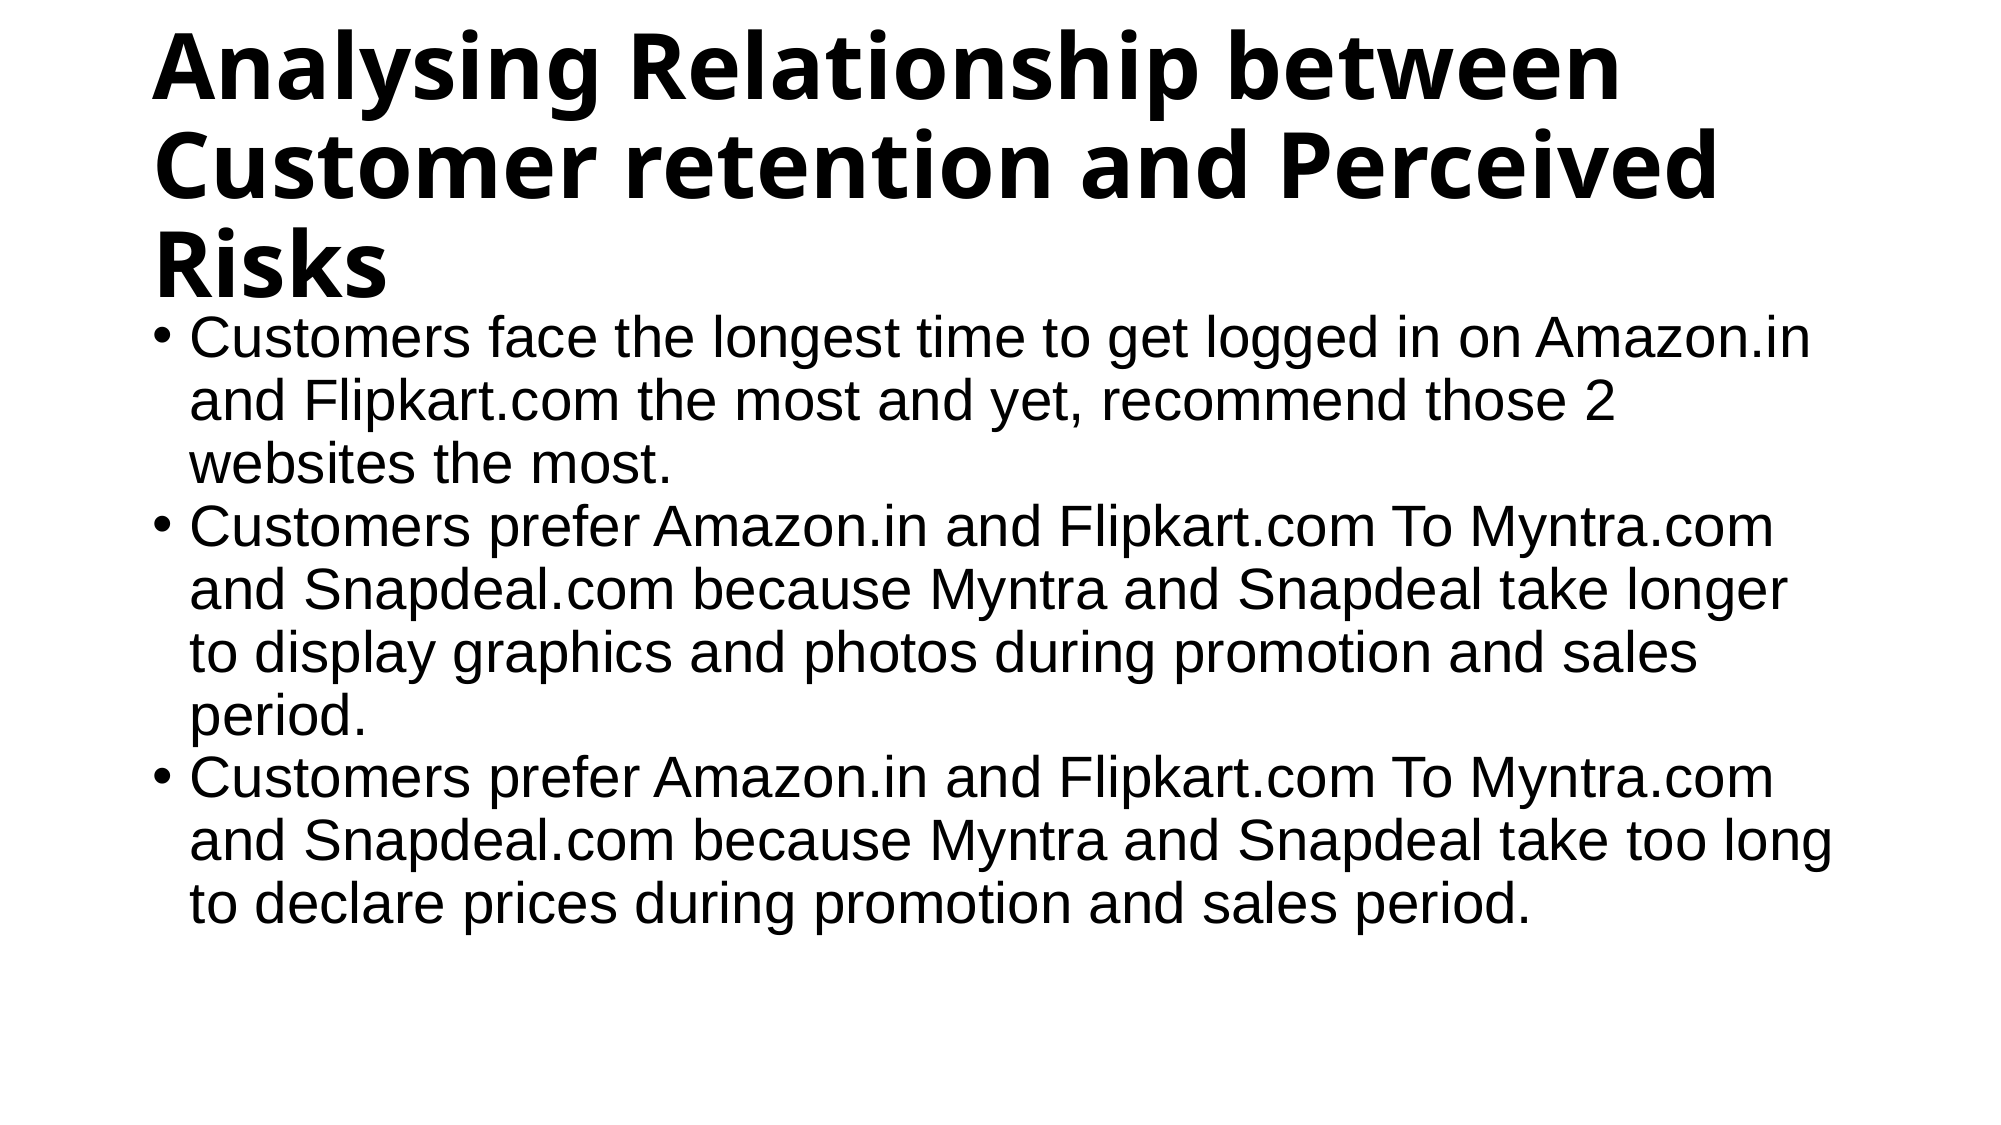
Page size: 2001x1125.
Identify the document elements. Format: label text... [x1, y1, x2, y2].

title Analysing Relationship between Customer retention and Perceived Risks [137, 59, 1863, 278]
list Customers face the longest time to get logged in on Amazon.in and Flipkart.com the most and yet, recommend those 2 websites the most. Customers prefer Amazon.in and Flipkart.com To Myntra.com and Snapdeal.com because Myntra and Snapdeal take longer to display graphics and photos during promotion and sales period. Customers prefer Amazon.in and Flipkart.com To Myntra.com and Snapdeal.com because Myntra and Snapdeal take too long to declare prices during promotion and sales period. [137, 299, 1863, 1014]
